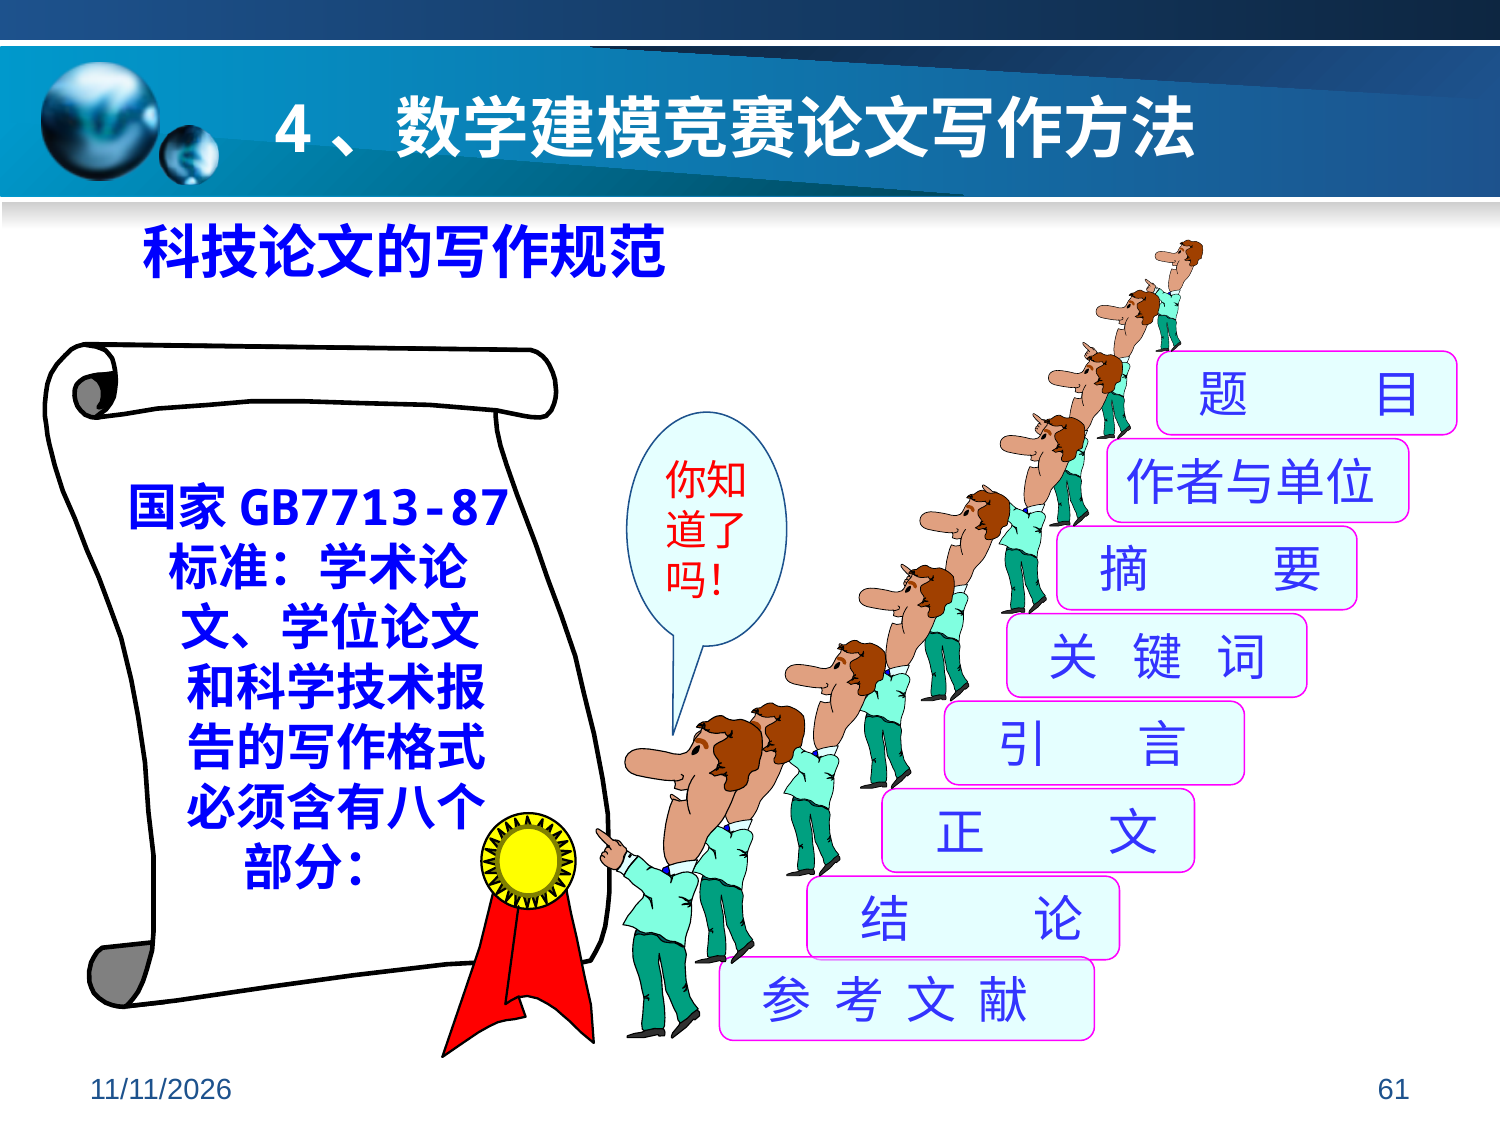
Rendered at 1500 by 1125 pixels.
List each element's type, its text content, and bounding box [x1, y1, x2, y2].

text_box 题 目 [1166, 351, 1457, 435]
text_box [1144, 239, 1204, 353]
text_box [762, 639, 888, 878]
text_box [1081, 289, 1161, 440]
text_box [594, 714, 765, 1040]
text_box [668, 701, 807, 965]
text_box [1031, 351, 1124, 528]
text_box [899, 489, 1012, 703]
text_box 科技论文的写作规范 [100, 208, 810, 293]
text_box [837, 564, 956, 790]
text_box 61 [1074, 1062, 1425, 1103]
text_box 作者与单位 [1128, 438, 1409, 523]
text_box 结 论 [811, 876, 1120, 960]
text_box 你知 道了 吗！ [626, 412, 787, 700]
text_box 2019/7/7 [75, 1068, 425, 1103]
text_box 正 文 [893, 788, 1195, 873]
text_box 参 考 文 献 [769, 956, 1095, 1041]
text_box 关 键 词 [1015, 613, 1307, 698]
picture [42, 63, 159, 180]
text_box 4、数学建模竞赛论文写作方法 [218, 78, 1258, 173]
text_box 引 言 [961, 701, 1245, 785]
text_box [981, 414, 1087, 615]
picture [160, 126, 218, 184]
text_box 摘 要 [1090, 526, 1357, 610]
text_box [40, 337, 616, 1060]
